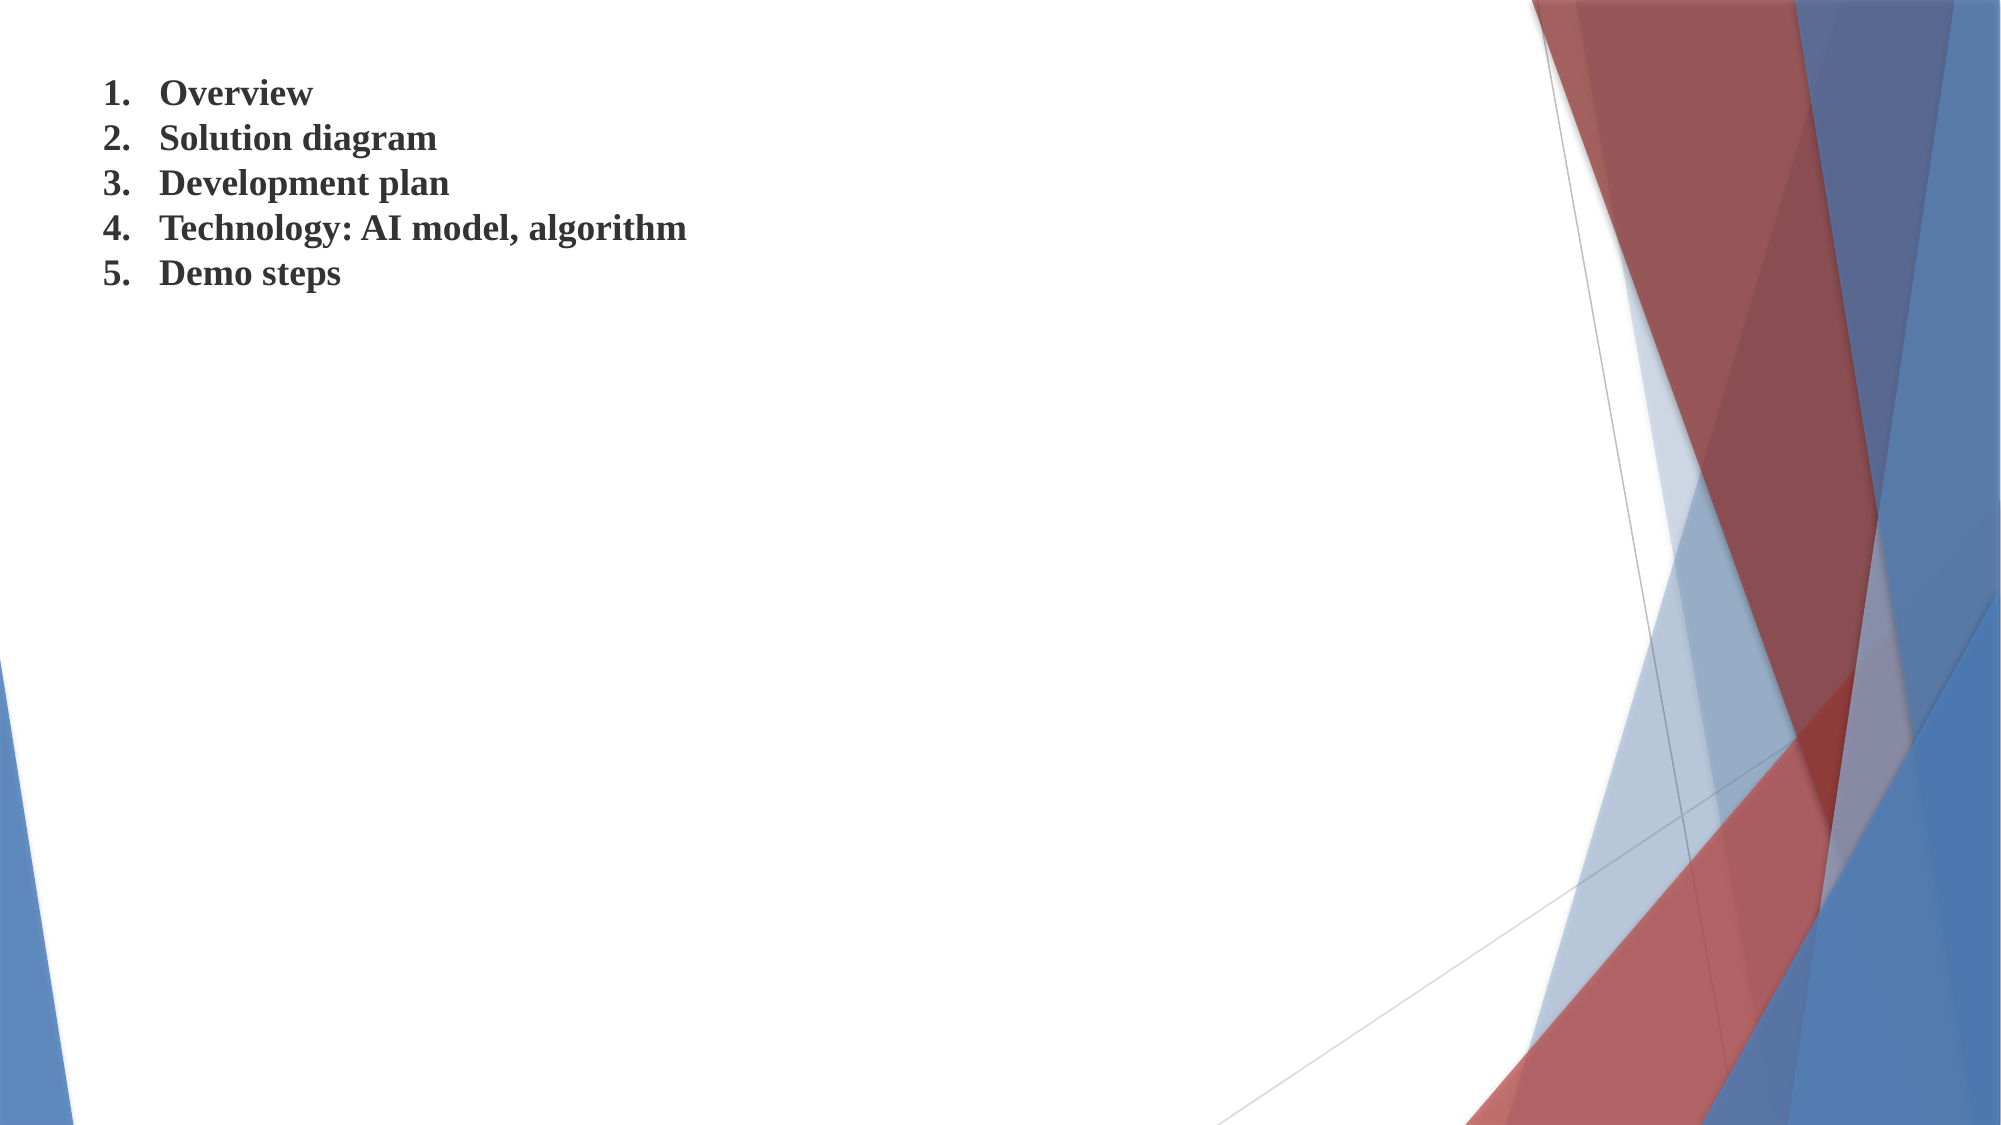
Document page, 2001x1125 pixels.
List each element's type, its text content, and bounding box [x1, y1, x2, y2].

text_box Overview Solution diagram Development plan Technology: AI model, algorithm Demo steps [88, 60, 703, 301]
